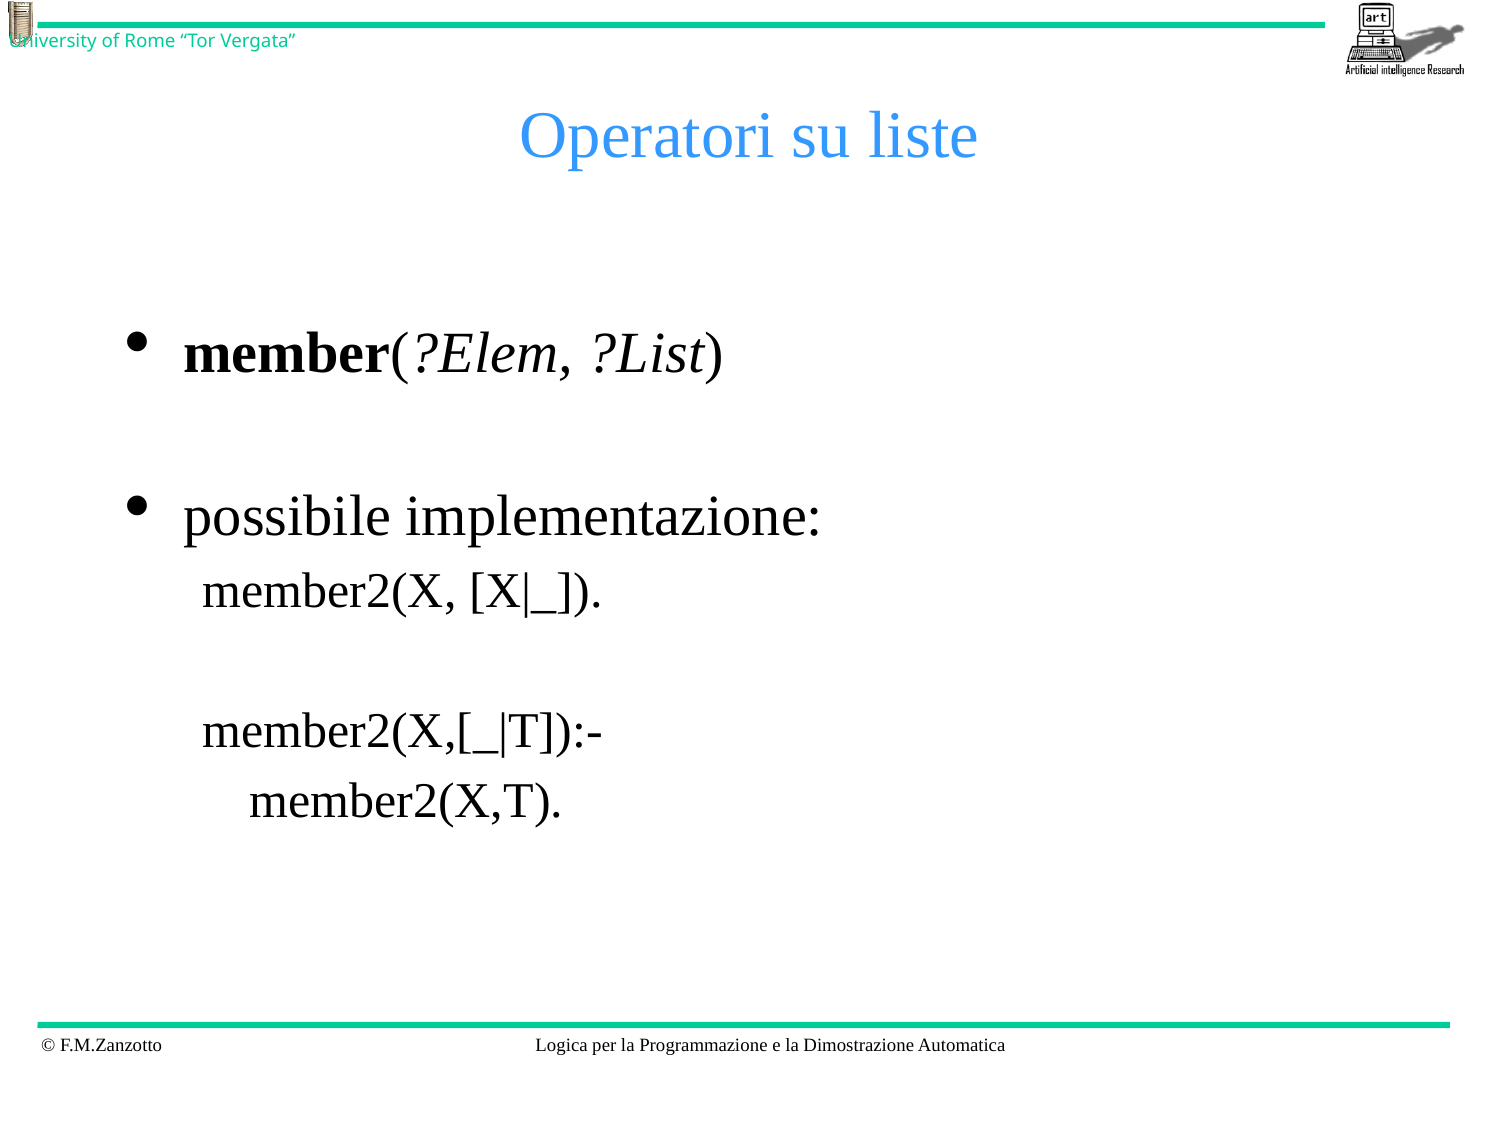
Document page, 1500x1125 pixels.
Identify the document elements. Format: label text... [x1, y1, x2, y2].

picture [4, 0, 38, 50]
list member(?Elem, ?List) possibile implementazione: member2(X, [X|_]). member2(X,[_|T]):- member2(X,T). [112, 224, 1388, 1001]
title Operatori su liste [112, 74, 1388, 188]
picture [1337, 0, 1475, 77]
